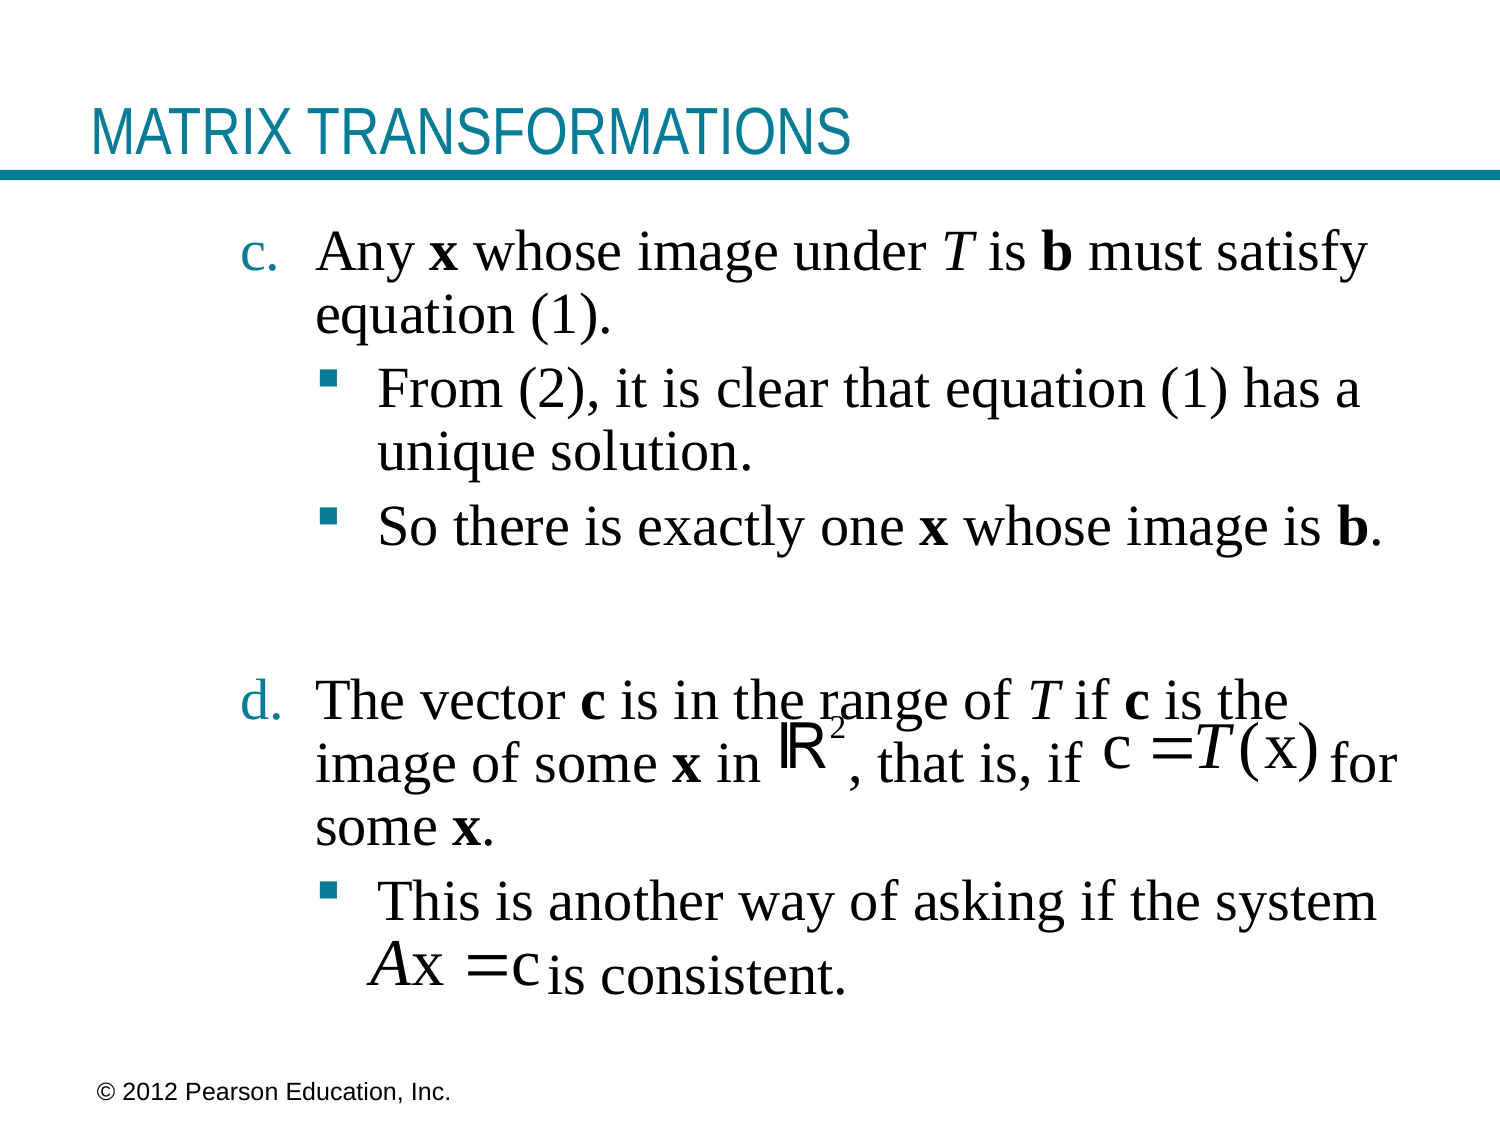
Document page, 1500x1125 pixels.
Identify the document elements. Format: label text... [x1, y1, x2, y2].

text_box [1099, 716, 1324, 788]
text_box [774, 707, 851, 774]
title MATRIX TRANSFORMATIONS [74, 0, 1426, 176]
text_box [362, 935, 544, 992]
footer © 2012 Pearson Education, Inc. [75, 1034, 1113, 1113]
list Any x whose image under T is b must satisfy equation (1). From (2), it is clear that equation (1) has a unique solution. So there is exactly one x whose image is b. The vector c is in the range of T if c is the image of some x in , that is, if for some x. This is another way of asking if the system is consistent. [74, 212, 1426, 1026]
